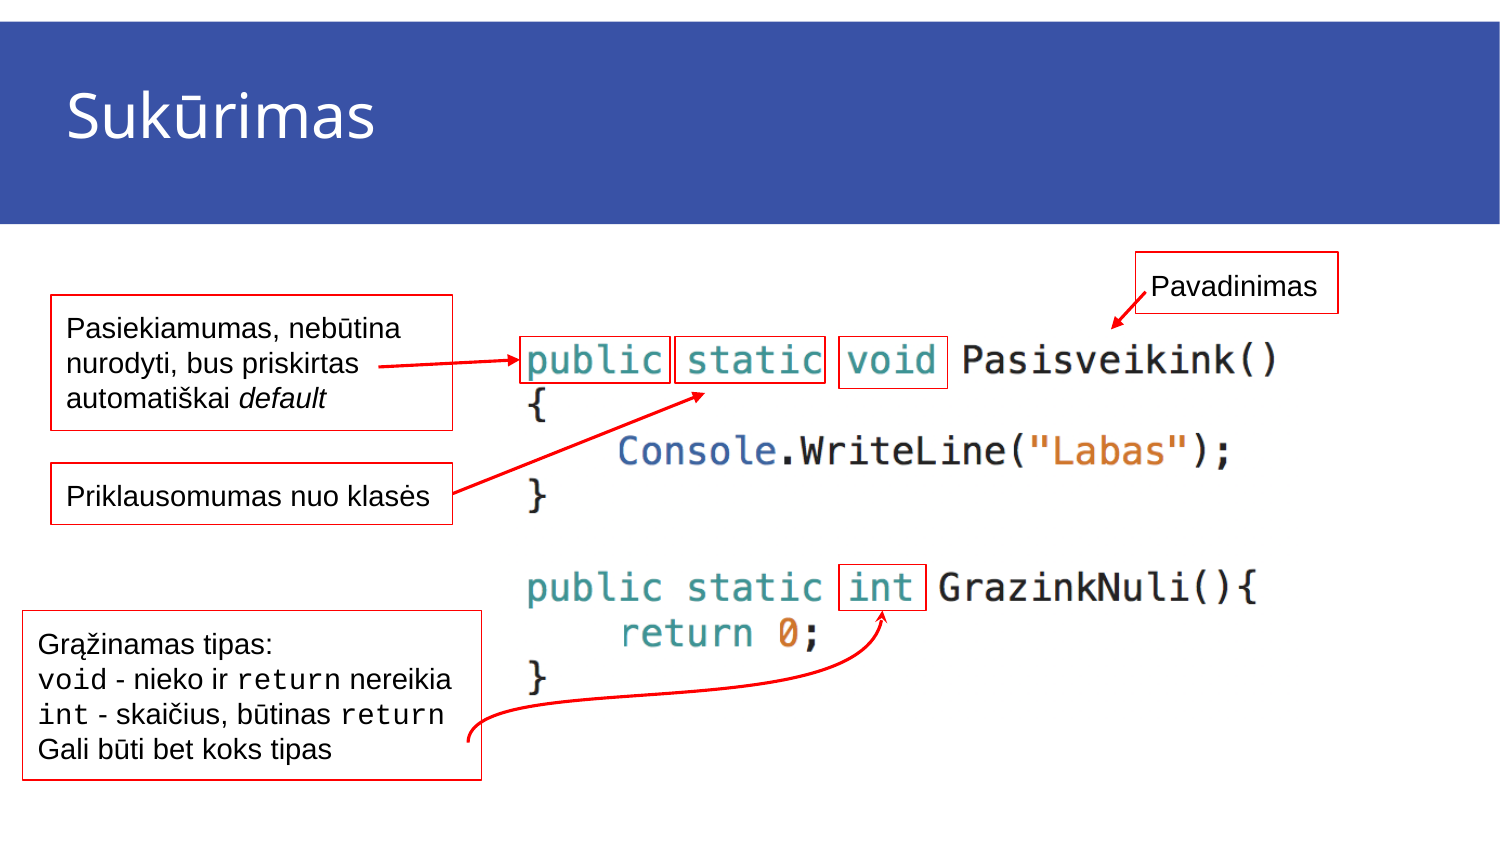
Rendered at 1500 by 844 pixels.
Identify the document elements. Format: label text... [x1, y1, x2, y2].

title Sukūrimas [51, 72, 1449, 167]
text_box Pasiekiamumas, nebūtina nurodyti, bus priskirtas automatiškai default [51, 294, 453, 431]
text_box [452, 392, 706, 494]
text_box Pavadinimas [1135, 251, 1338, 314]
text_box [467, 610, 883, 743]
text_box Grąžinamas tipas: void - nieko ir return nereikia int - skaičius, būtinas return Gali būti bet koks tipas [22, 610, 482, 781]
picture [491, 329, 1302, 720]
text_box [378, 359, 521, 368]
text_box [1110, 291, 1146, 330]
text_box Priklausomumas nuo klasės [51, 462, 453, 525]
